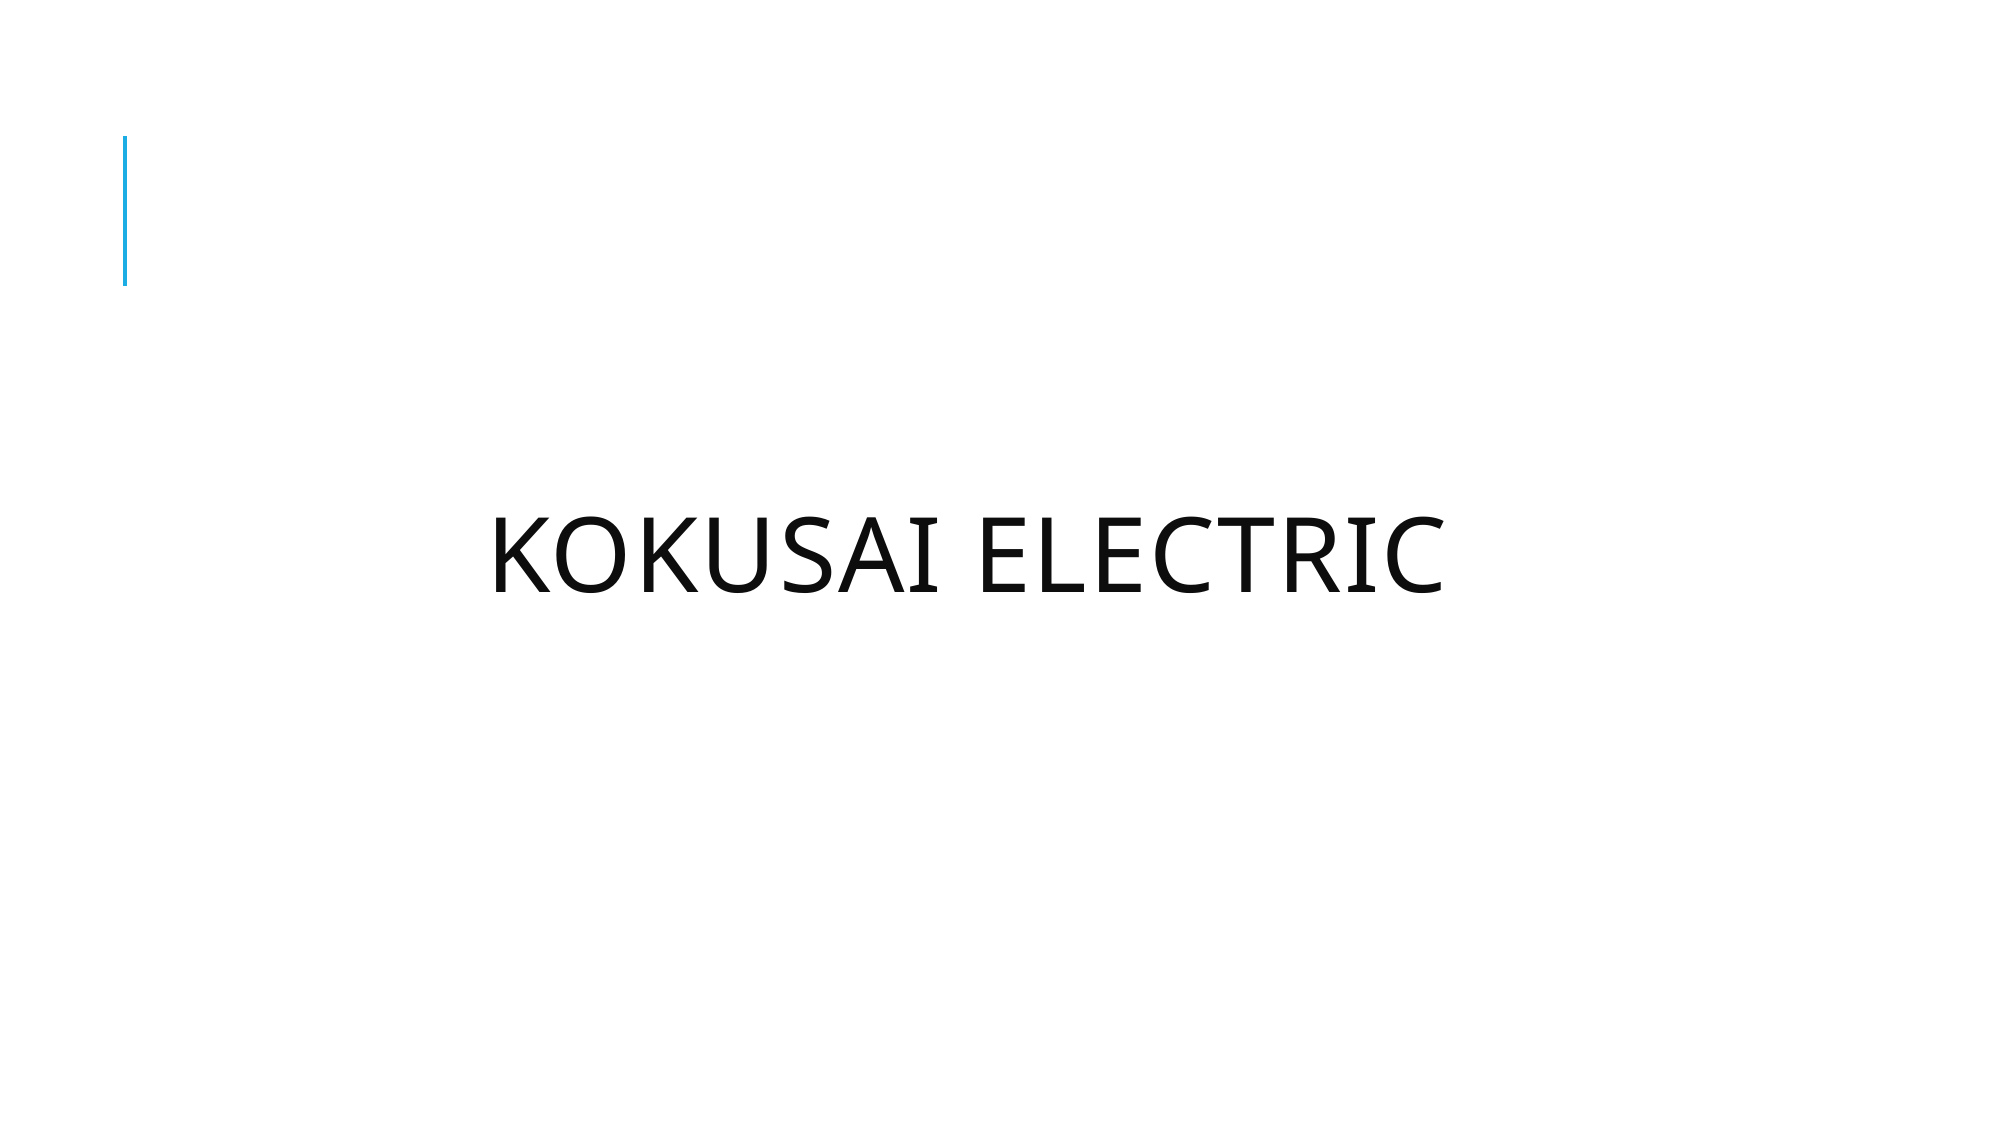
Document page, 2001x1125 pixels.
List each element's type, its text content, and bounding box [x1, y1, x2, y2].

title KOKUSAI Electric [196, 447, 1739, 678]
